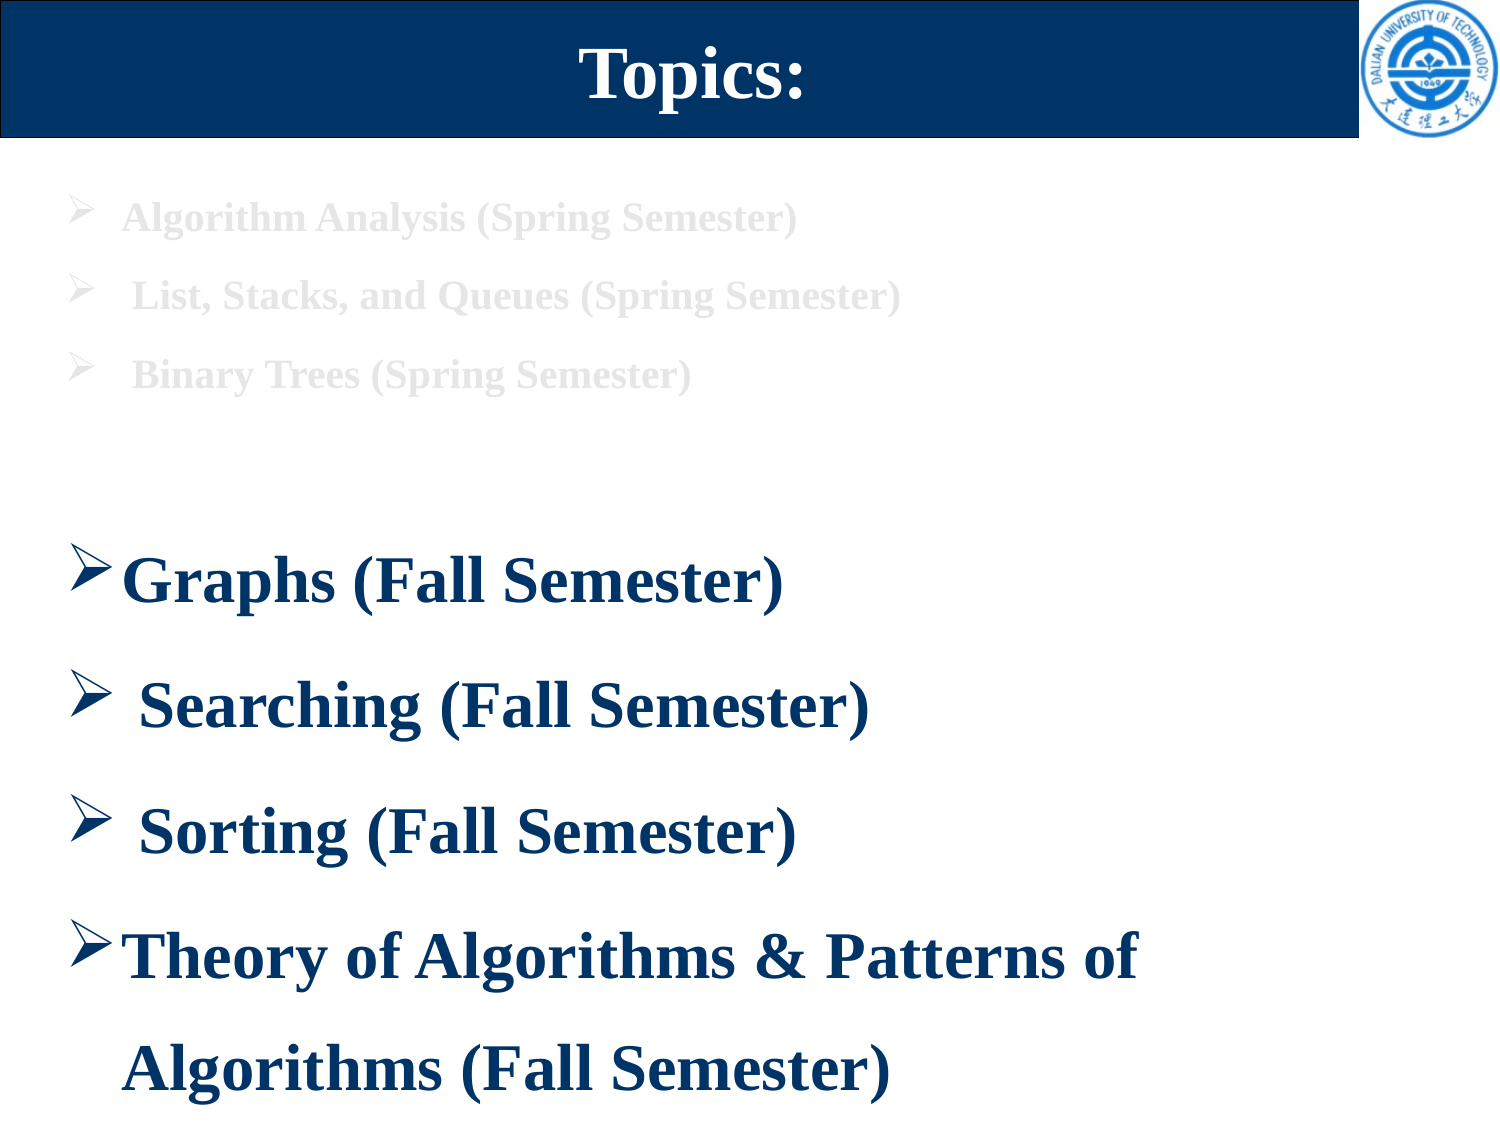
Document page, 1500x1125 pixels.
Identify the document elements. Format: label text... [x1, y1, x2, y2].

list Algorithm Analysis (Spring Semester) List, Stacks, and Queues (Spring Semester) Binary Trees (Spring Semester) Graphs (Fall Semester) Searching (Fall Semester) Sorting (Fall Semester) Theory of Algorithms & Patterns of Algorithms (Fall Semester) [50, 162, 1463, 1088]
picture [1359, 0, 1500, 138]
title Topics: [37, 12, 1350, 125]
